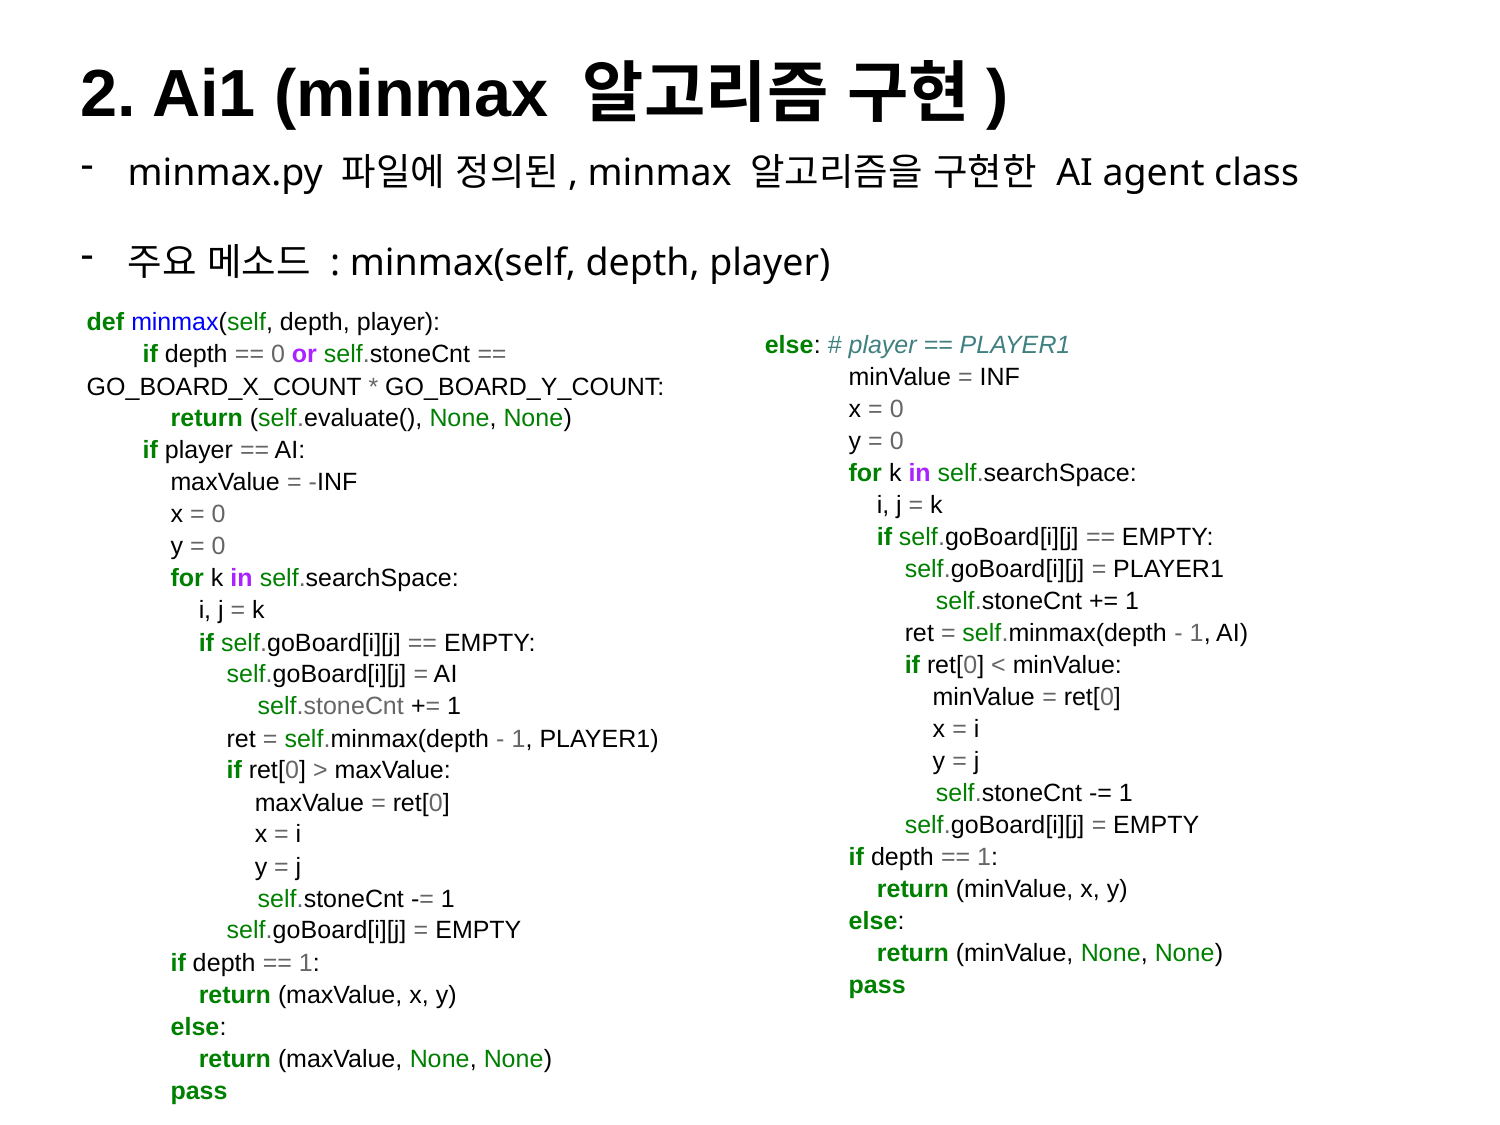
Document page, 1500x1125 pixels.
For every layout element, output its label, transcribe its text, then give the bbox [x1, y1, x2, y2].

text_box 2. Ai1 (minmax 알고리즘 구현) [66, 42, 1431, 138]
text_box def minmax(self, depth, player): if depth == 0 or self.stoneCnt == GO_BOARD_X_COUNT * GO_BOARD_Y_COUNT: return (self.evaluate(), None, None) if player == AI: maxValue = -INF x = 0 y = 0 for k in self.searchSpace: i, j = k if self.goBoard[i][j] == EMPTY: self.goBoard[i][j] = AI self.stoneCnt += 1 ret = self.minmax(depth - 1, PLAYER1) if ret[0] > maxValue: maxValue = ret[0] x = i y = j self.stoneCnt -= 1 self.goBoard[i][j] = EMPTY if depth == 1: return (maxValue, x, y) else: return (maxValue, None, None) pass [71, 296, 734, 1125]
text_box minmax.py 파일에 정의된, minmax 알고리즘을 구현한 AI agent class 주요 메소드 : minmax(self, depth, player) [66, 140, 1401, 290]
text_box else: # player == PLAYER1 minValue = INF x = 0 y = 0 for k in self.searchSpace: i, j = k if self.goBoard[i][j] == EMPTY: self.goBoard[i][j] = PLAYER1 self.stoneCnt += 1 ret = self.minmax(depth - 1, AI) if ret[0] < minValue: minValue = ret[0] x = i y = j self.stoneCnt -= 1 self.goBoard[i][j] = EMPTY if depth == 1: return (minValue, x, y) else: return (minValue, None, None) pass [750, 318, 1459, 1051]
